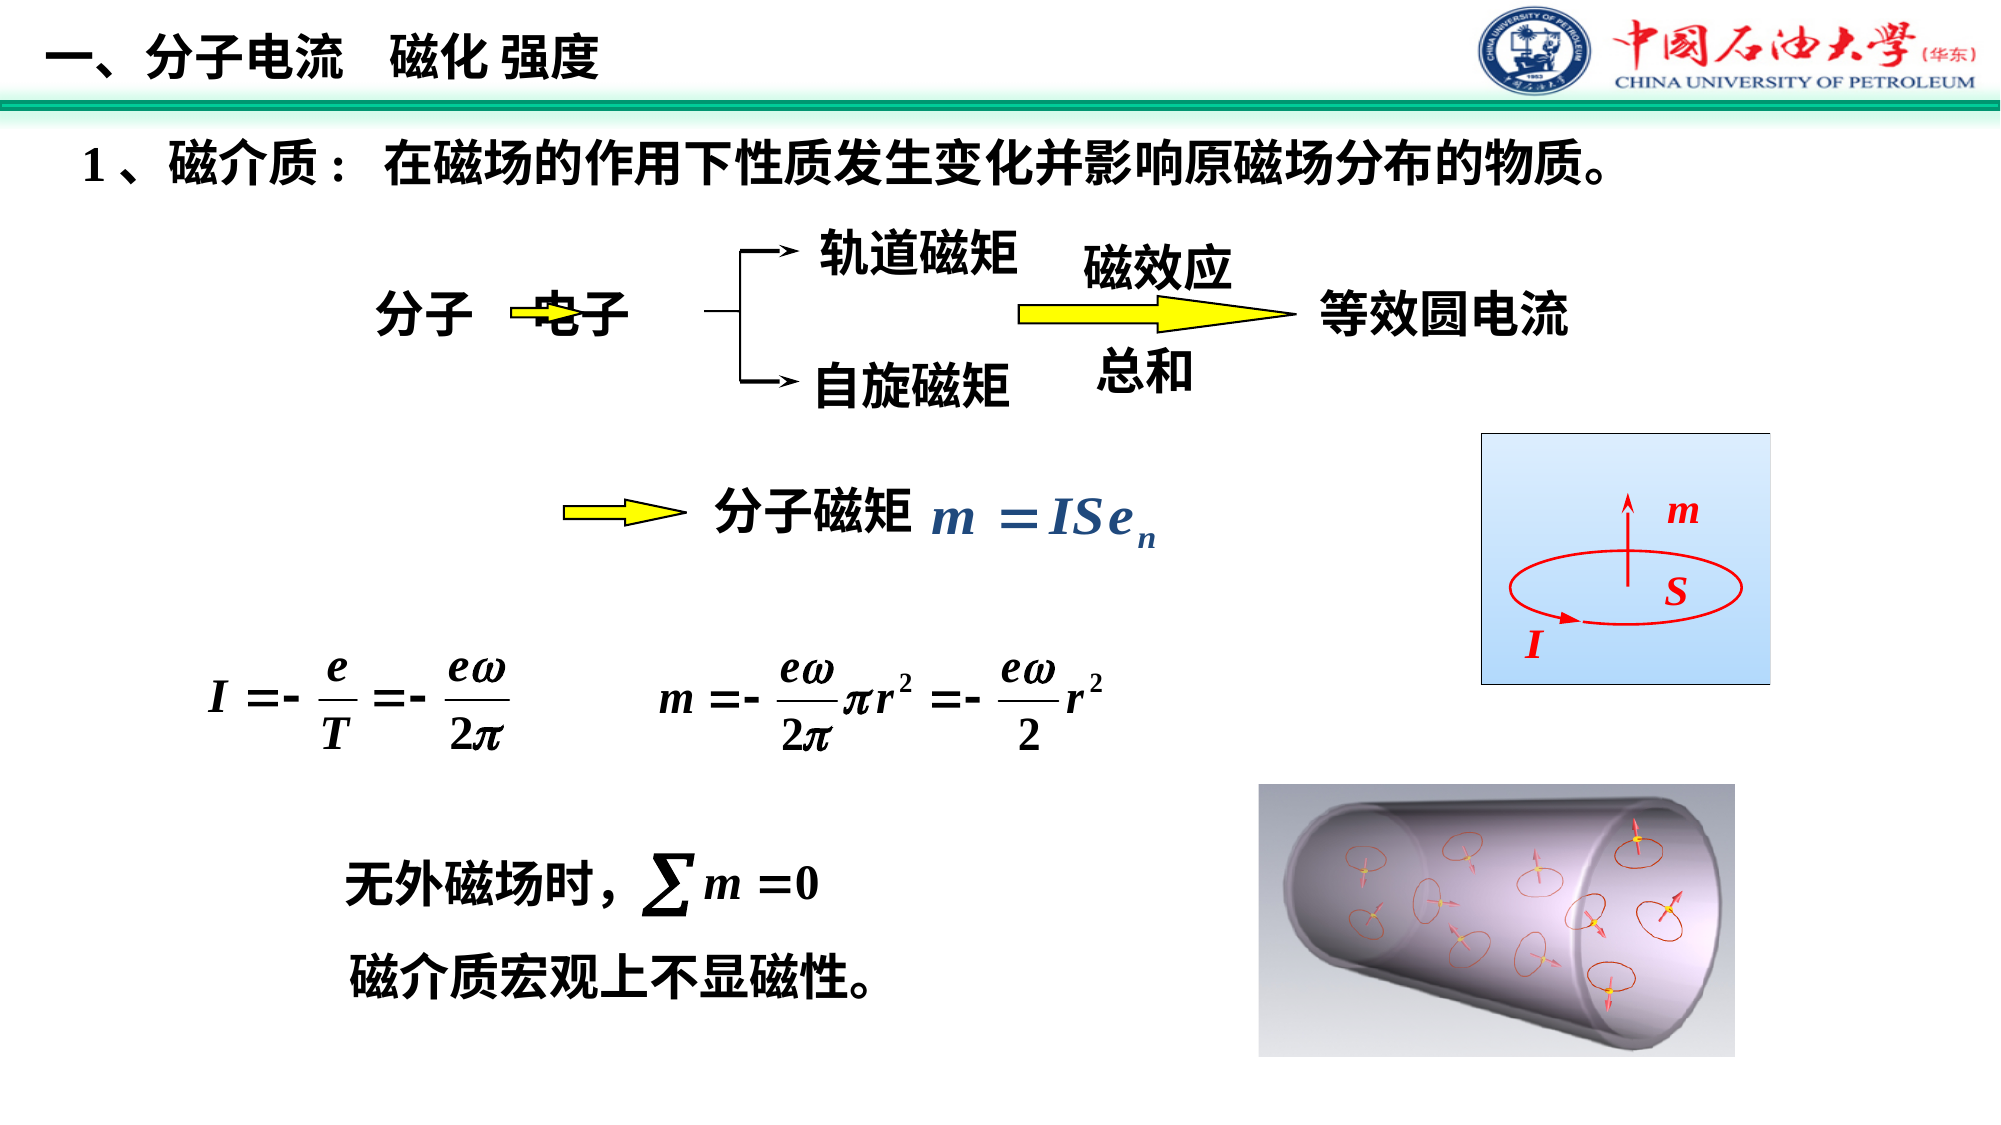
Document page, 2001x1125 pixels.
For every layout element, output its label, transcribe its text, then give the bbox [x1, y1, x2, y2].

text_box 一、分子电流 磁化 强度 [29, 17, 813, 93]
text_box 1、磁介质: 在磁场的作用下性质发生变化并影响原磁场分布的物质。 [66, 123, 1794, 199]
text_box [703, 250, 800, 382]
picture [1393, 0, 2001, 90]
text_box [1480, 433, 1771, 685]
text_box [651, 633, 1110, 762]
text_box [563, 471, 1167, 559]
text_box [329, 845, 974, 1014]
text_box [1018, 229, 1332, 409]
text_box 等效圆电流 [1336, 275, 1623, 351]
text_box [198, 632, 521, 761]
picture [1258, 784, 1736, 1057]
text_box 轨道磁矩 [804, 213, 1049, 289]
text_box 自旋磁矩 [796, 347, 1058, 423]
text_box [359, 274, 737, 352]
